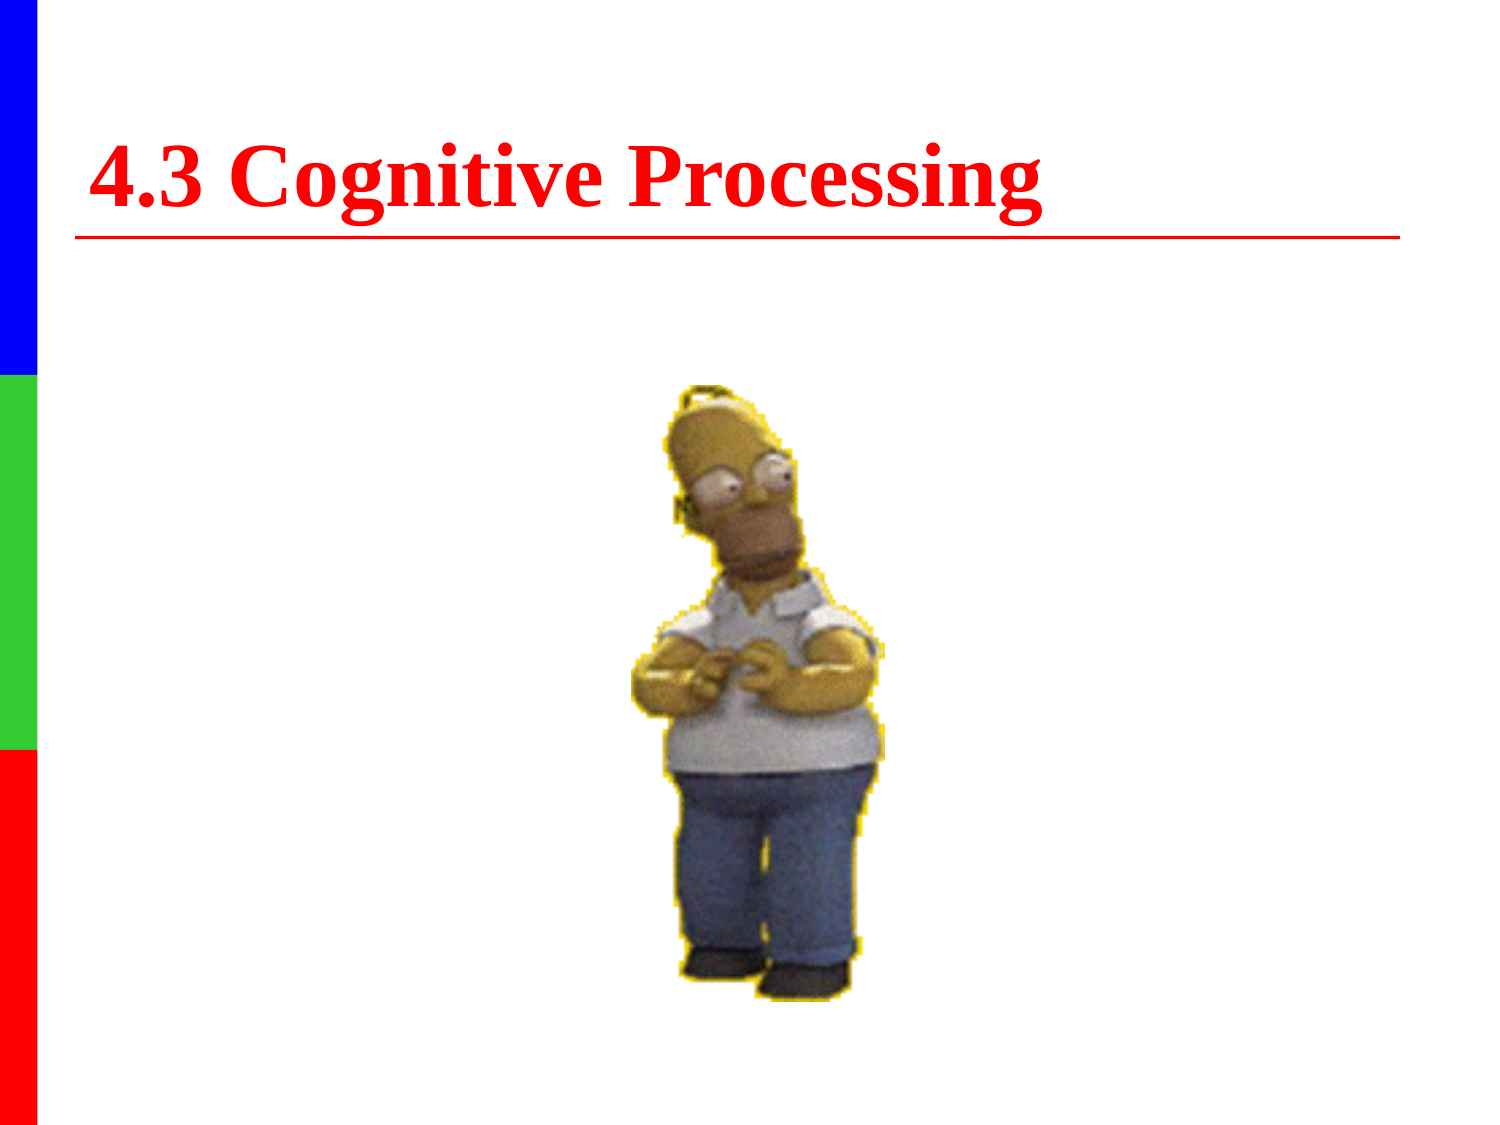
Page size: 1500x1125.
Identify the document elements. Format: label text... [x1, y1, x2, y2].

title 4.3 Cognitive Processing [74, 45, 1426, 233]
picture [631, 385, 885, 1002]
